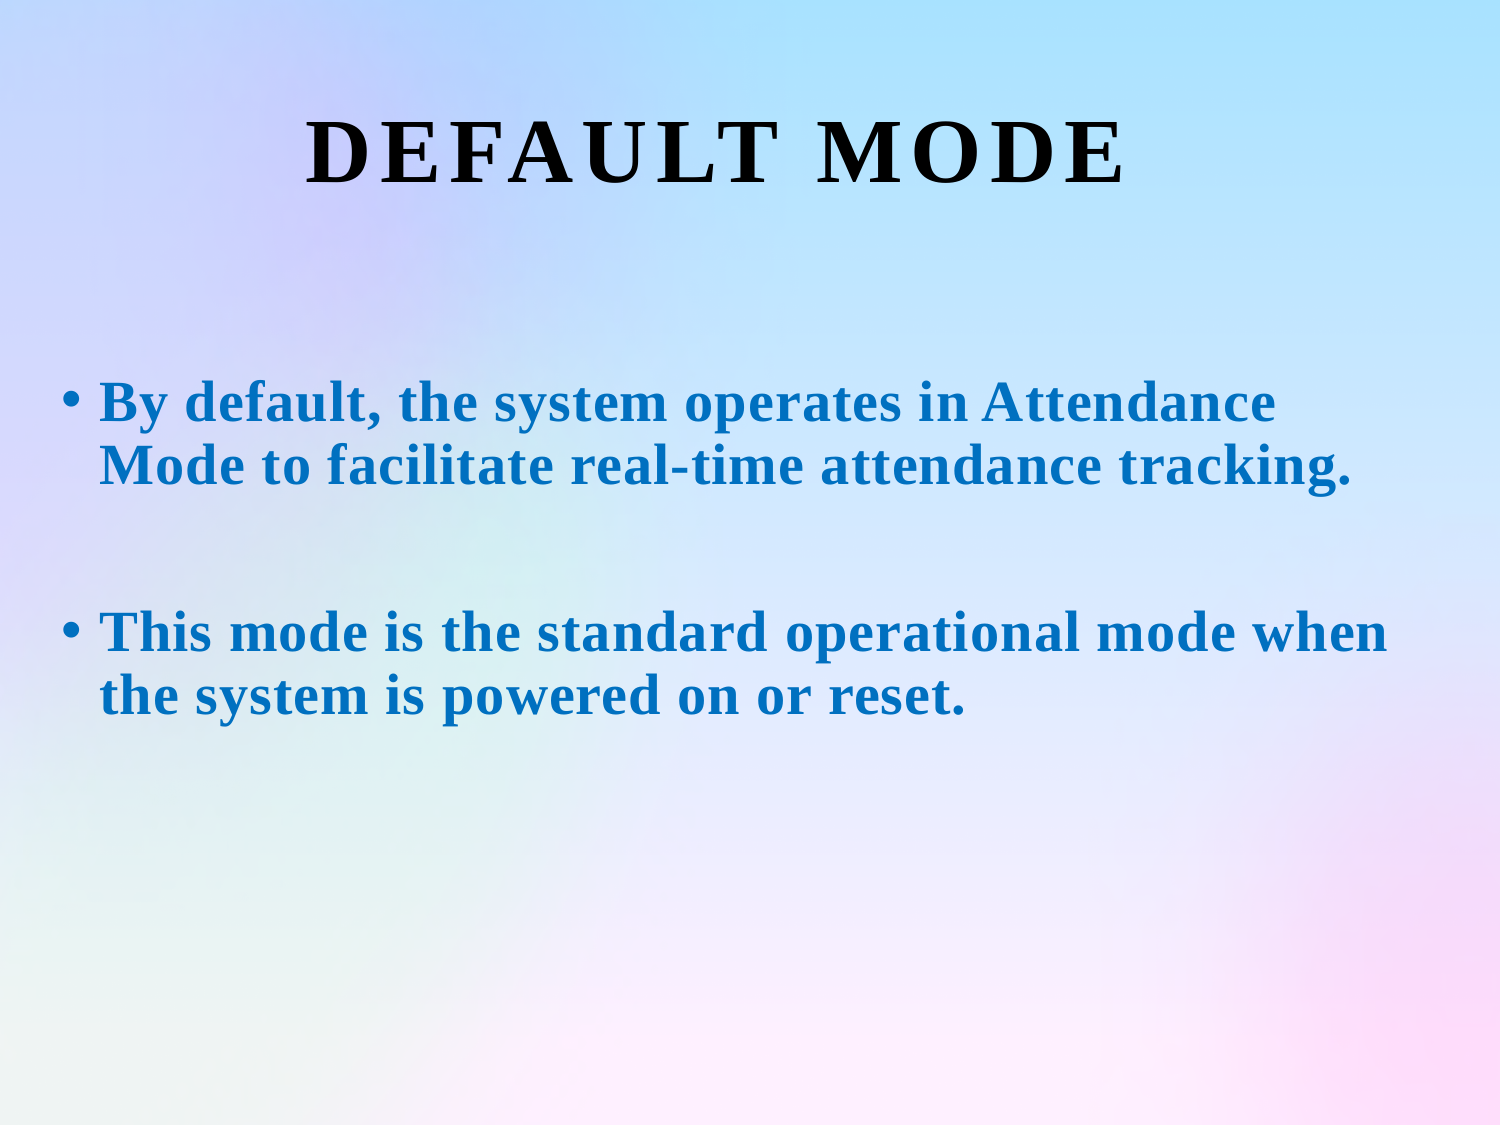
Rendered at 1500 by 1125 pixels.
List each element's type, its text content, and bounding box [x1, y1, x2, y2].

picture [0, 0, 1500, 1125]
list By default, the system operates in Attendance Mode to facilitate real-time attendance tracking. This mode is the standard operational mode when the system is powered on or reset. [46, 363, 1454, 985]
title Default Mode [46, 0, 1454, 305]
